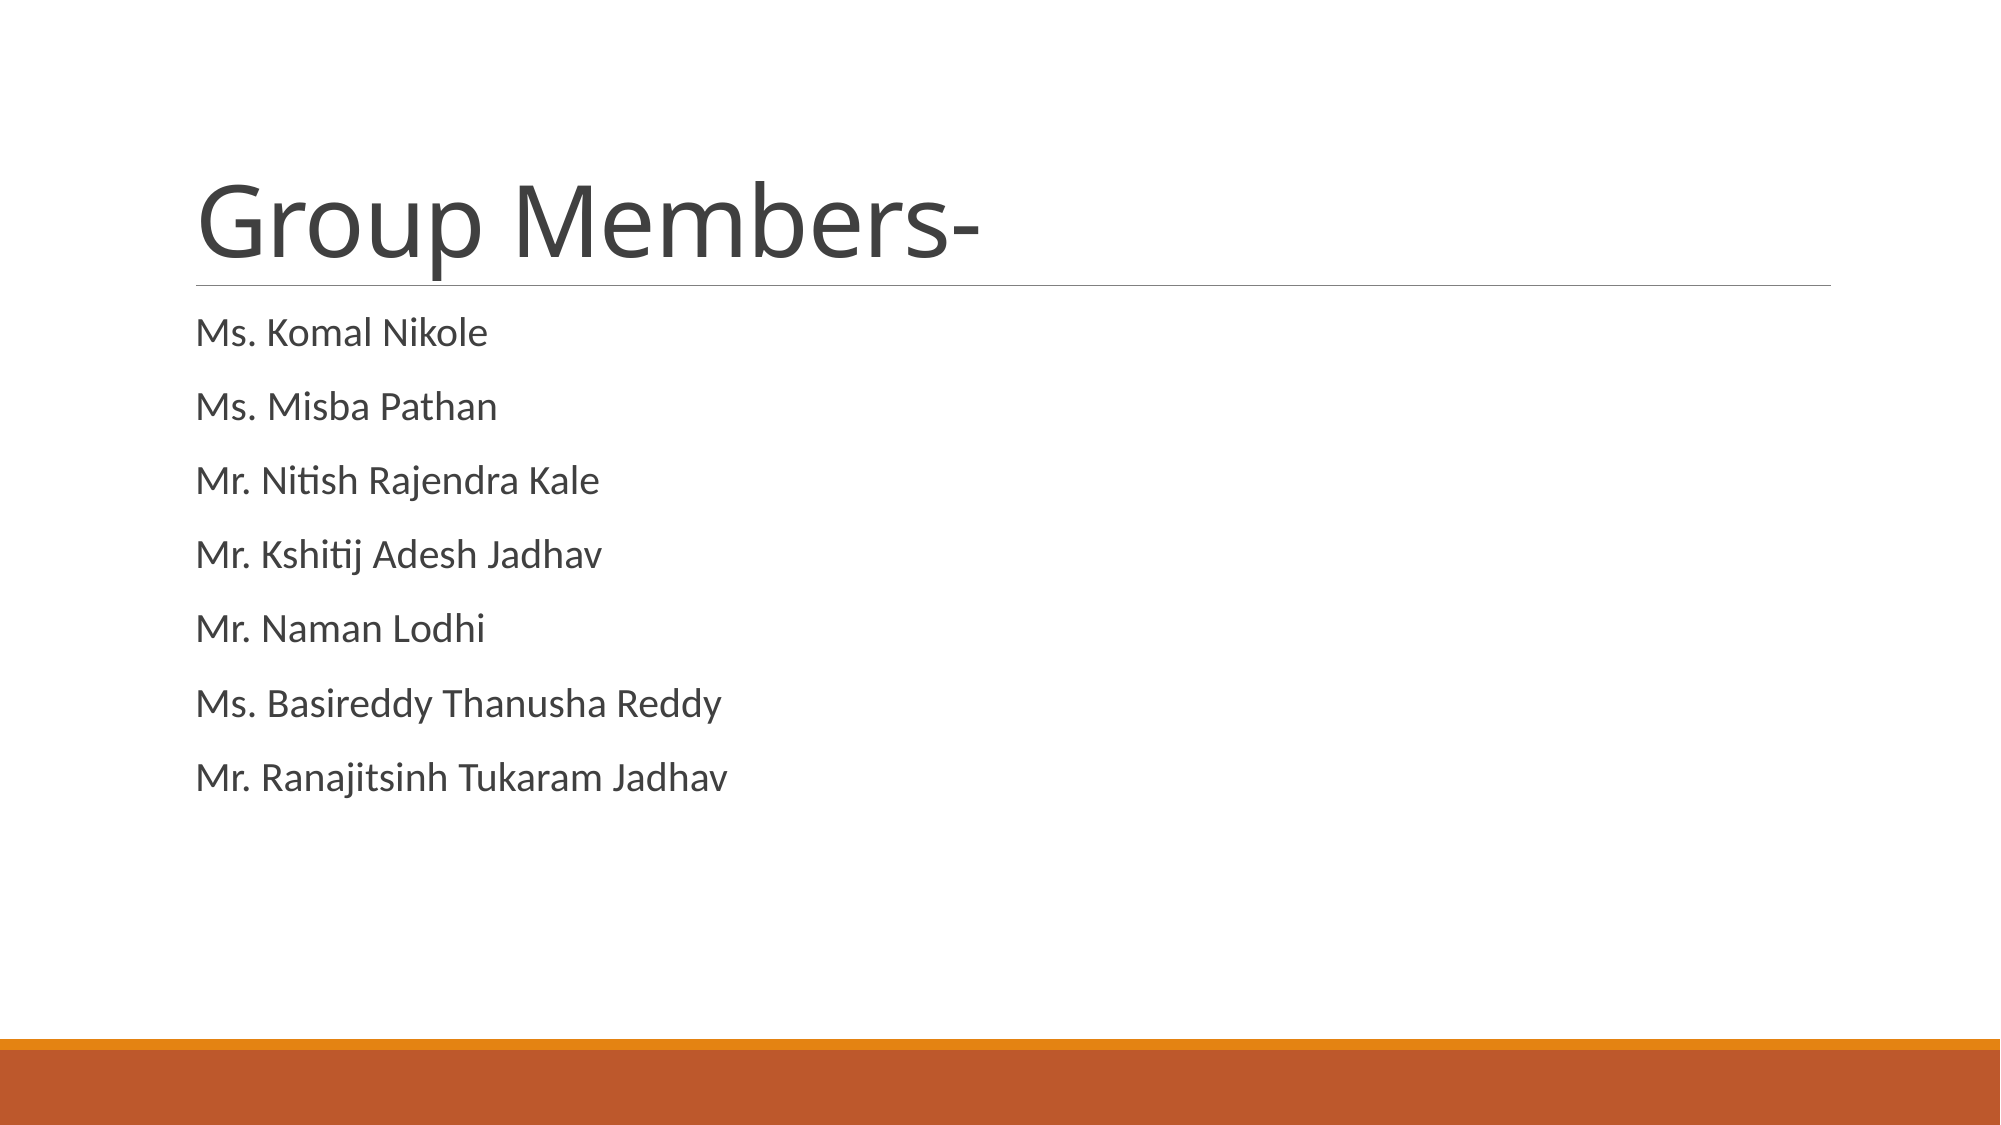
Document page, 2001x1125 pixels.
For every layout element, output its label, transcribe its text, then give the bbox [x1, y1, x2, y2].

title Group Members- [180, 47, 1830, 285]
list Ms. Komal Nikole Ms. Misba Pathan Mr. Nitish Rajendra Kale Mr. Kshitij Adesh Jadhav Mr. Naman Lodhi Ms. Basireddy Thanusha Reddy Mr. Ranajitsinh Tukaram Jadhav [180, 302, 1830, 963]
